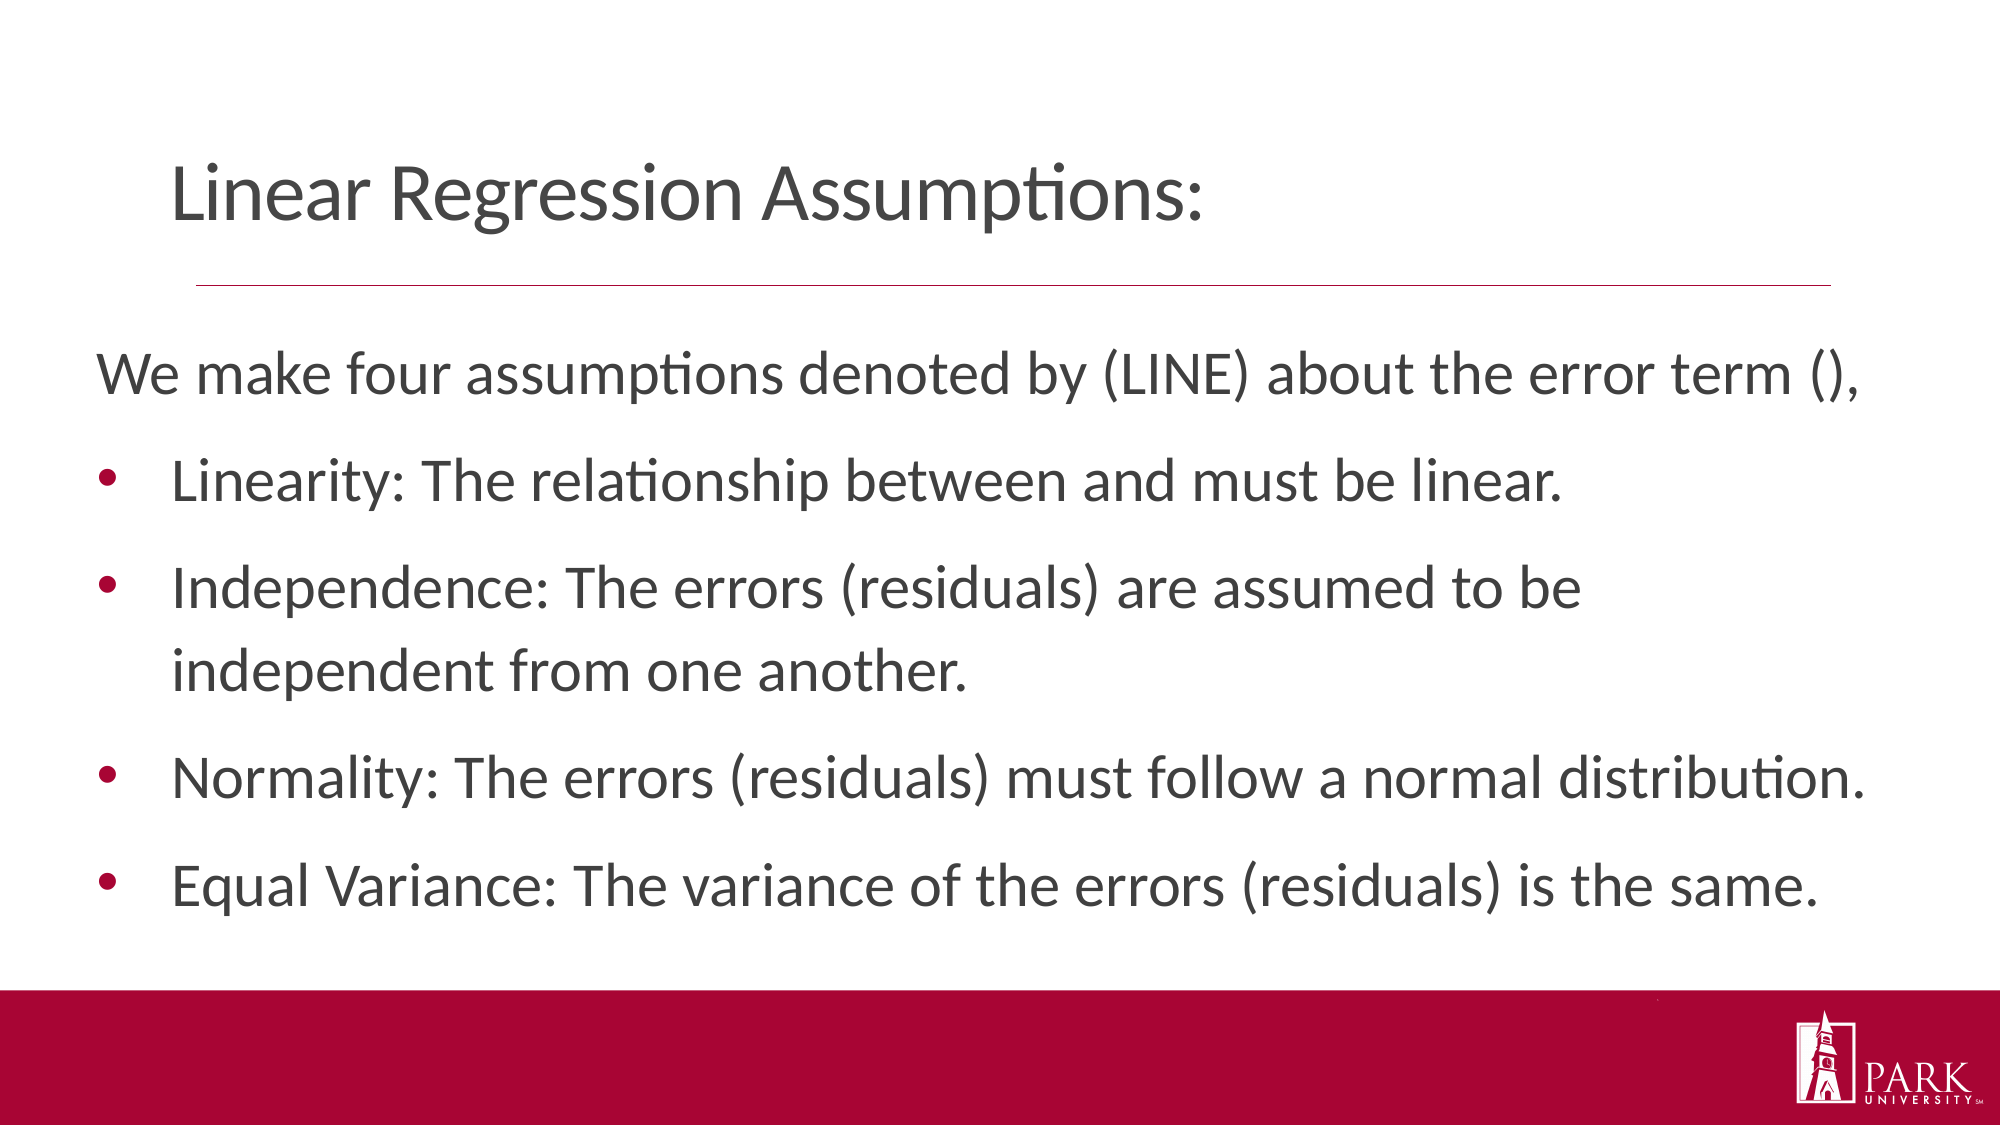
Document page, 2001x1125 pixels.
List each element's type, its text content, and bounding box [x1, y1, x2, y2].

picture [1594, 983, 2001, 1117]
title Linear Regression Assumptions: [155, 43, 1805, 246]
